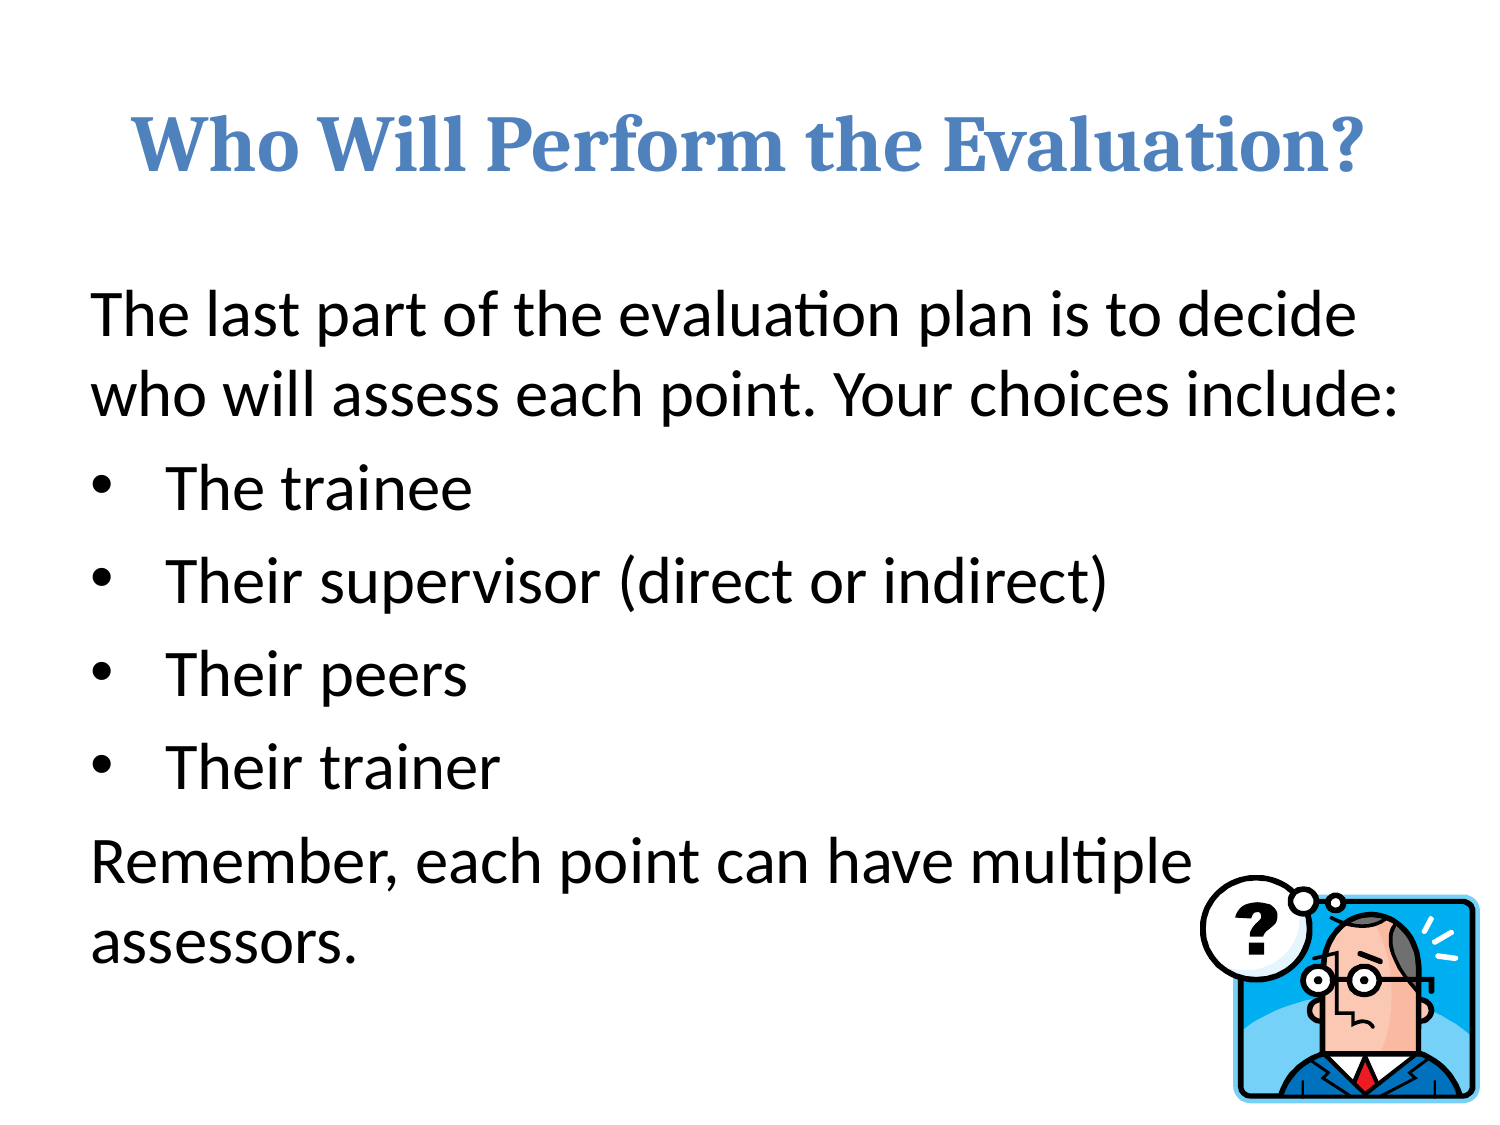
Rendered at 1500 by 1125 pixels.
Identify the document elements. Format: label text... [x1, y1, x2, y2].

picture [1199, 874, 1481, 1104]
list The last part of the evaluation plan is to decide who will assess each point. Your choices include: The trainee Their supervisor (direct or indirect) Their peers Their trainer Remember, each point can have multiple assessors. [75, 262, 1425, 1005]
title Who Will Perform the Evaluation? [75, 45, 1425, 233]
